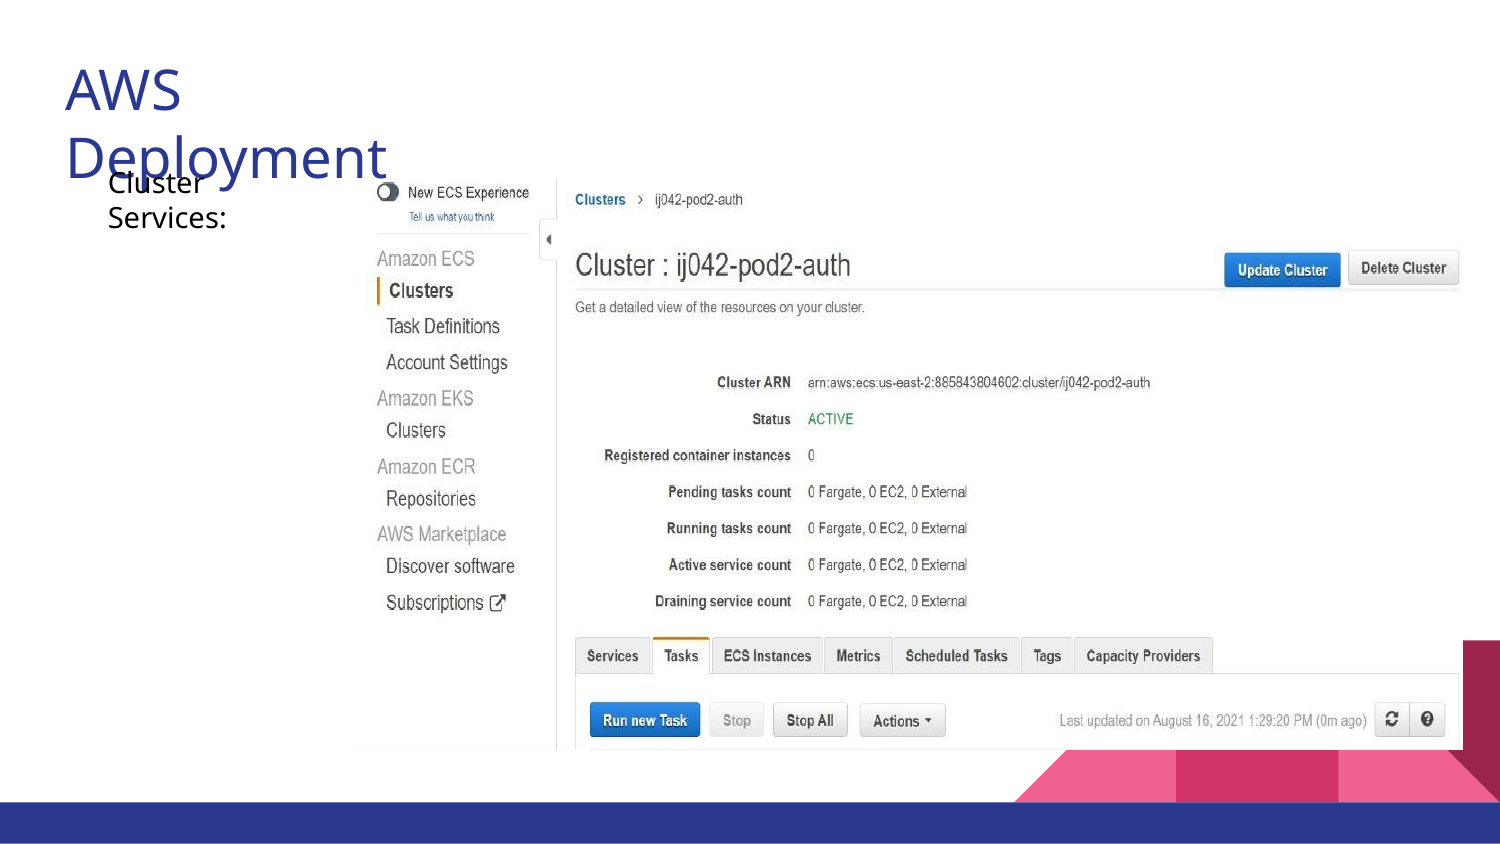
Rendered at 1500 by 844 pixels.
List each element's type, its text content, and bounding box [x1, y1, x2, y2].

text_box AWS Deployment [63, 52, 498, 190]
picture [350, 178, 1464, 751]
text_box Cluster Services: [105, 162, 326, 235]
